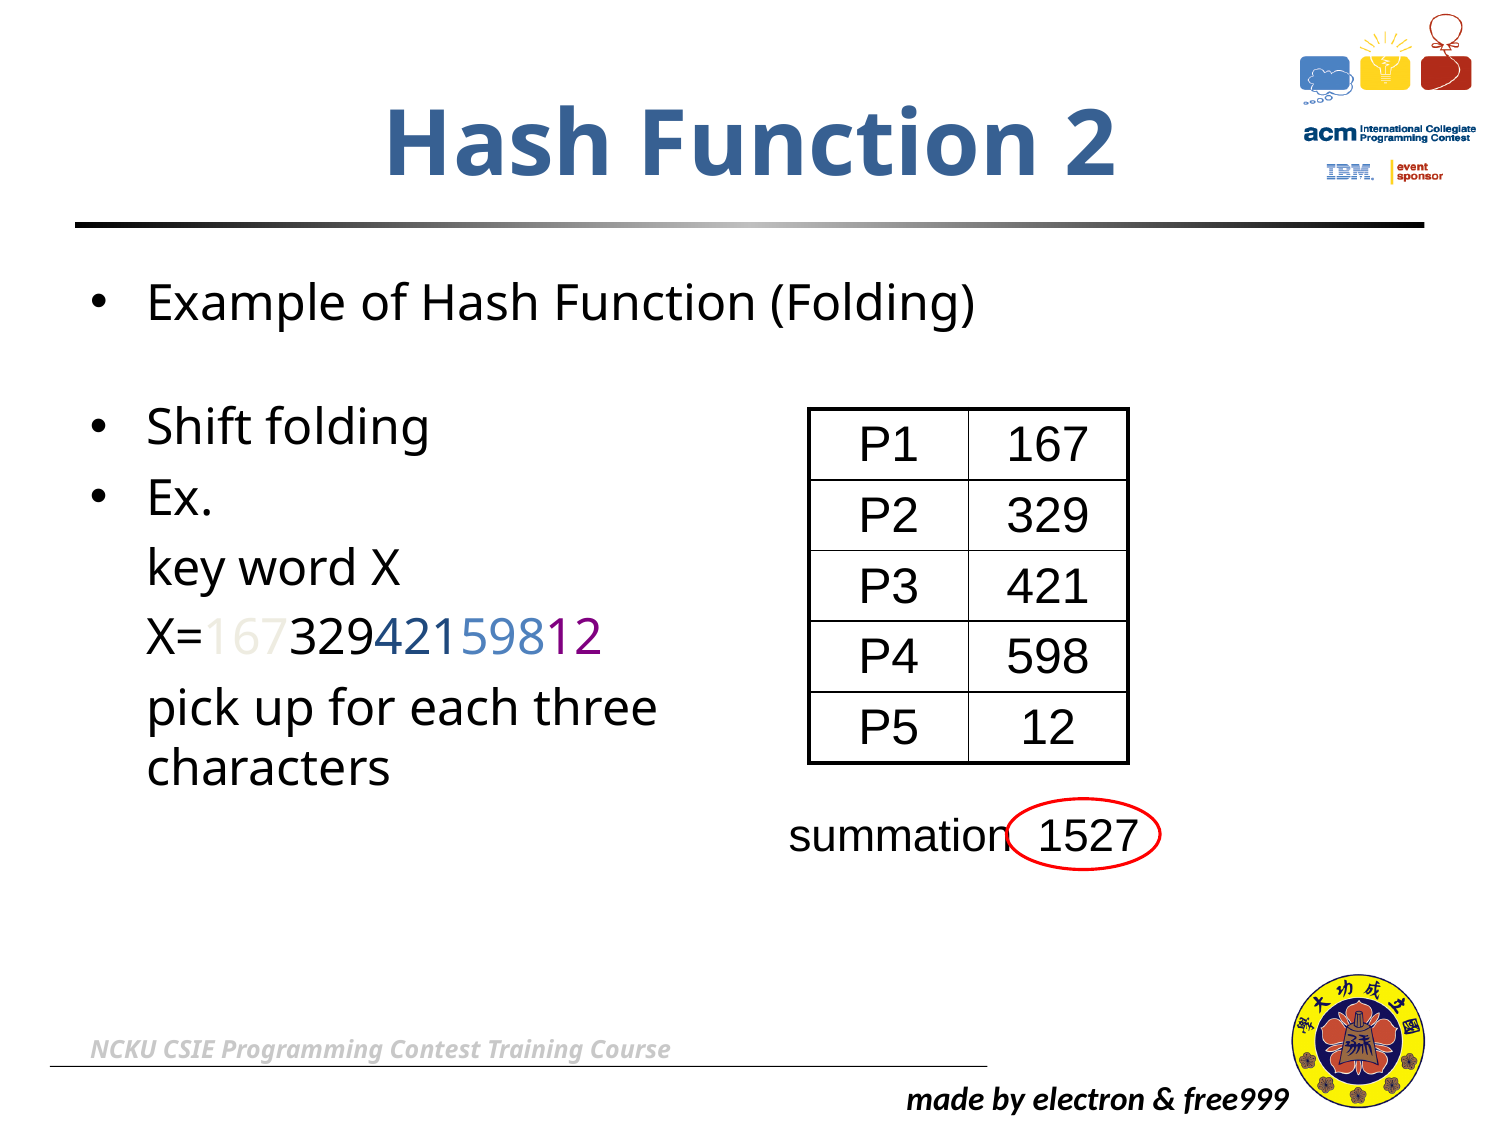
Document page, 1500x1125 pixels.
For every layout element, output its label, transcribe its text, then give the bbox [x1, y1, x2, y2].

slide_number NCKU CSIE Programming Contest Training Course [75, 1018, 774, 1079]
table_cell P3 [811, 551, 968, 620]
table_header P1 [811, 411, 968, 479]
table_cell 329 [969, 481, 1126, 550]
table_cell P5 [811, 693, 968, 761]
text_box [1006, 798, 1161, 870]
text_box summation 1527 [1093, 798, 1184, 869]
text_box Shift folding Ex. key word X X=16732942159812 pick up for each three characters [74, 387, 761, 999]
title Hash Function 2 [75, 45, 1425, 233]
table_cell 598 [969, 622, 1126, 691]
table_cell P4 [811, 622, 968, 691]
list Example of Hash Function (Folding) [75, 262, 1425, 1005]
text_box summation 1527 [773, 798, 1073, 869]
table_cell 12 [969, 693, 1126, 761]
table_cell P2 [811, 481, 968, 550]
table_cell 421 [969, 551, 1126, 620]
picture [1292, 11, 1480, 188]
table_header 167 [969, 411, 1126, 479]
picture [1282, 970, 1431, 1114]
